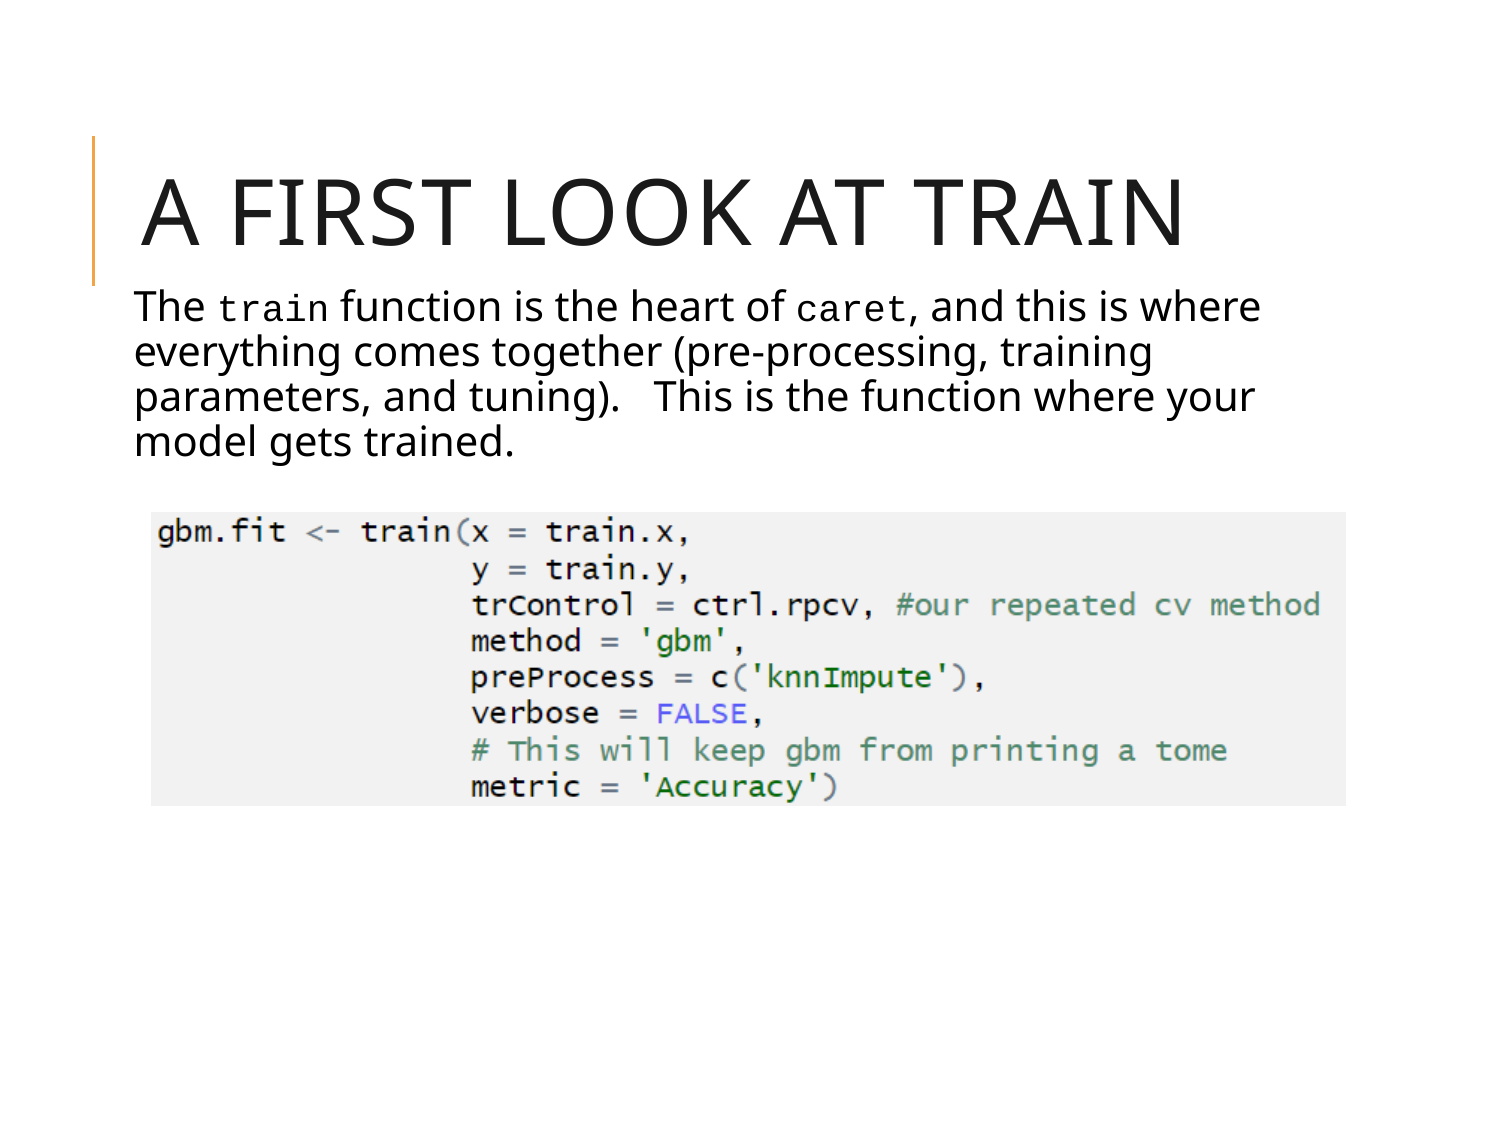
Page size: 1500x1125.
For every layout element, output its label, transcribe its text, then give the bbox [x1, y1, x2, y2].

title A First Look at Train [126, 96, 1322, 277]
list The train function is the heart of caret, and this is where everything comes together (pre-processing, training parameters, and tuning). This is the function where your model gets trained. [126, 277, 1322, 1035]
picture [151, 512, 1347, 806]
